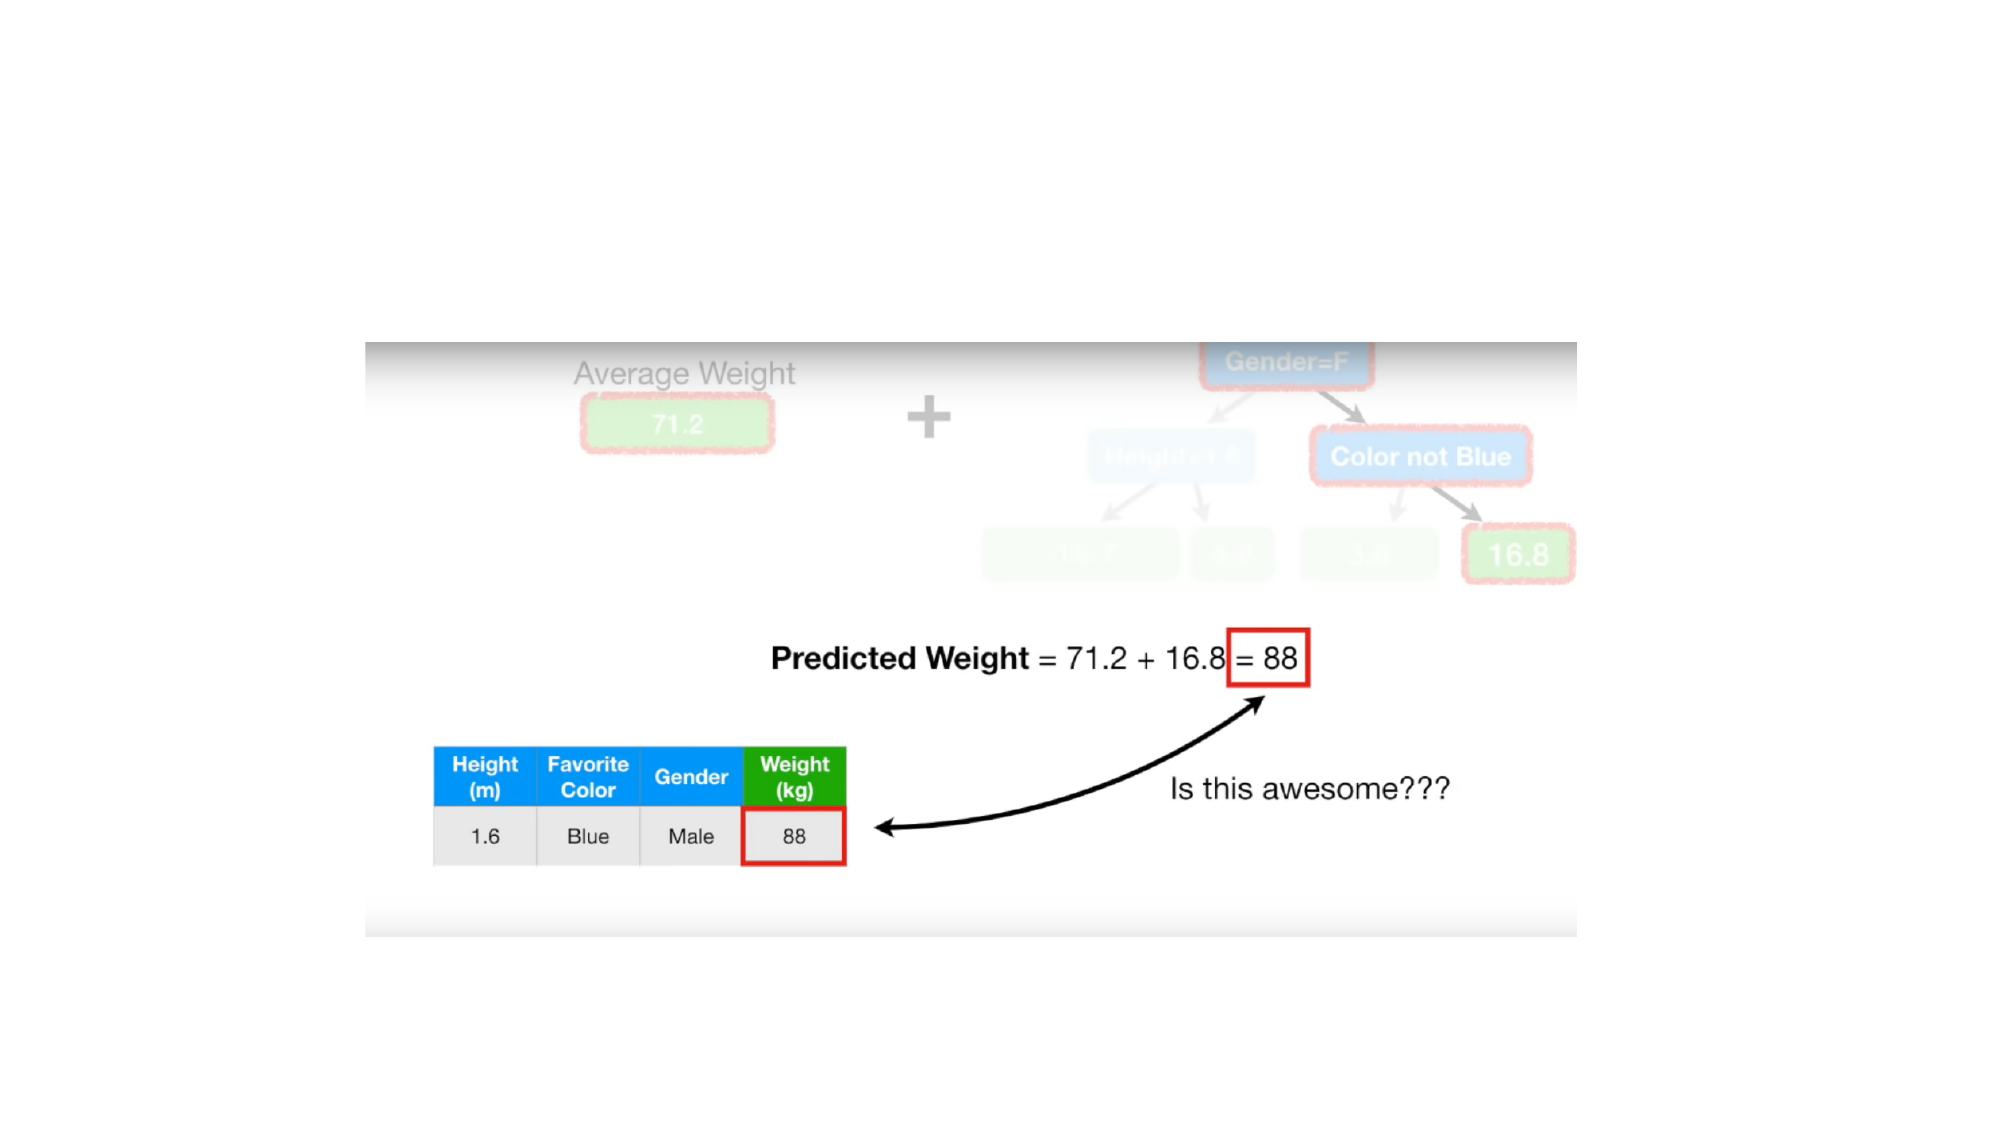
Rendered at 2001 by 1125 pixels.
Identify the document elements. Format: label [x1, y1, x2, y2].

list [365, 342, 1577, 937]
